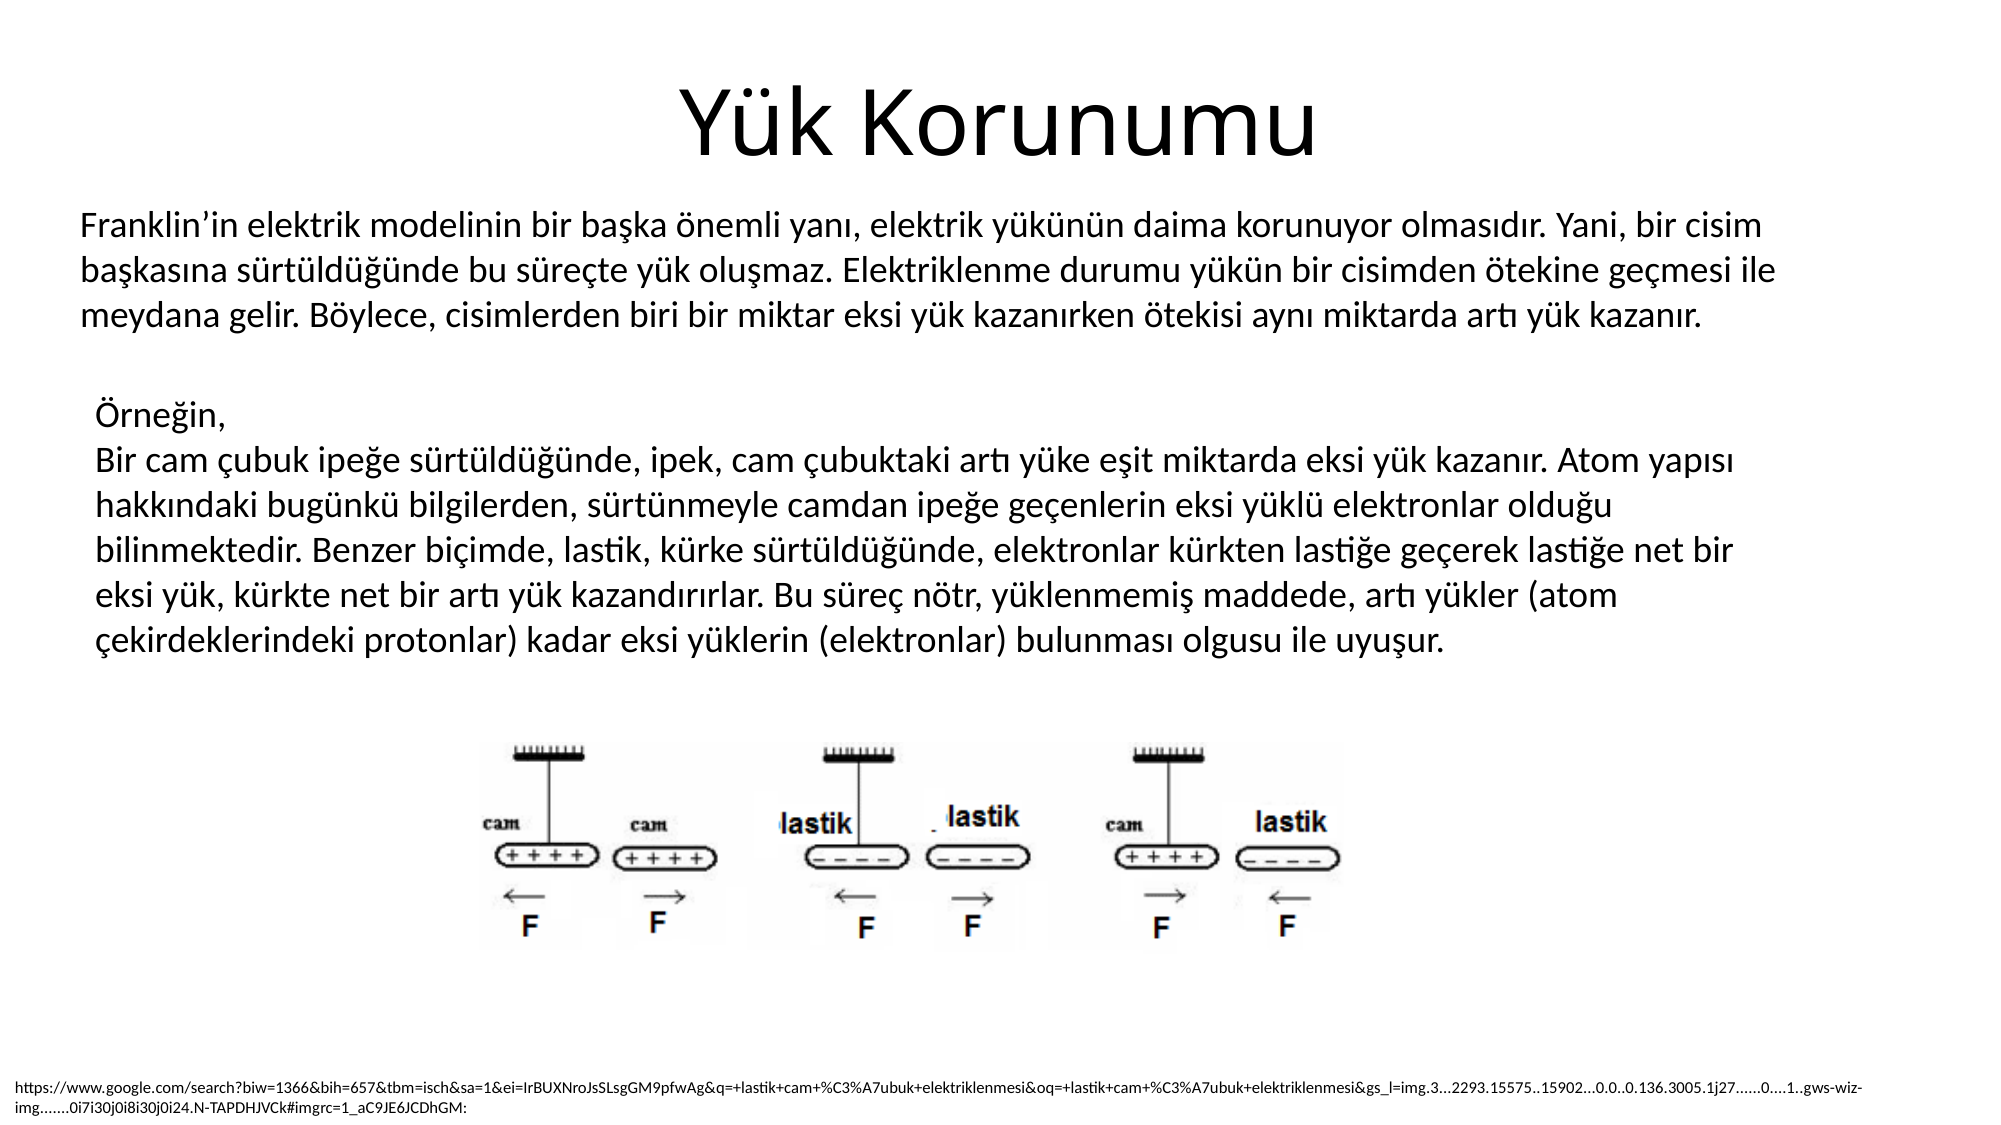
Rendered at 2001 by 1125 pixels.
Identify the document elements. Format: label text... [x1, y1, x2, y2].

text_box Franklin’in elektrik modelinin bir başka önemli yanı, elektrik yükünün daima korunuyor olmasıdır. Yani, bir cisim başkasına sürtüldüğünde bu süreçte yük oluşmaz. Elektriklenme durumu yükün bir cisimden ötekine geçmesi ile meydana gelir. Böylece, cisimlerden biri bir miktar eksi yük kazanırken ötekisi aynı miktarda artı yük kazanır. [65, 192, 1904, 342]
title Yük Korunumu [137, 59, 1863, 192]
text_box Örneğin, Bir cam çubuk ipeğe sürtüldüğünde, ipek, cam çubuktaki artı yüke eşit miktarda eksi yük kazanır. Atom yapısı hakkındaki bugünkü bilgilerden, sürtünmeyle camdan ipeğe geçenlerin eksi yüklü elektronlar olduğu bilinmektedir. Benzer biçimde, lastik, kürke sürtüldüğünde, elektronlar kürkten lastiğe geçerek lastiğe net bir eksi yük, kürkte net bir artı yük kazandırırlar. Bu süreç nötr, yüklenmemiş maddede, artı yükler (atom çekirdeklerindeki protonlar) kadar eksi yüklerin (elektronlar) bulunması olgusu ile uyuşur. [80, 382, 1800, 668]
text_box https://www.google.com/search?biw=1366&bih=657&tbm=isch&sa=1&ei=IrBUXNroJsSLsgGM9pfwAg&q=+lastik+cam+%C3%A7ubuk+elektriklenmesi&oq=+lastik+cam+%C3%A7ubuk+elektriklenmesi&gs_l=img.3...2293.15575..15902...0.0..0.136.3005.1j27......0....1..gws-wiz-img.......0i7i30j0i8i30j0i24.N-TAPDHJVCk#imgrc=1_aC9JE6JCDhGM: [0, 1069, 2000, 1125]
picture [477, 742, 1369, 955]
